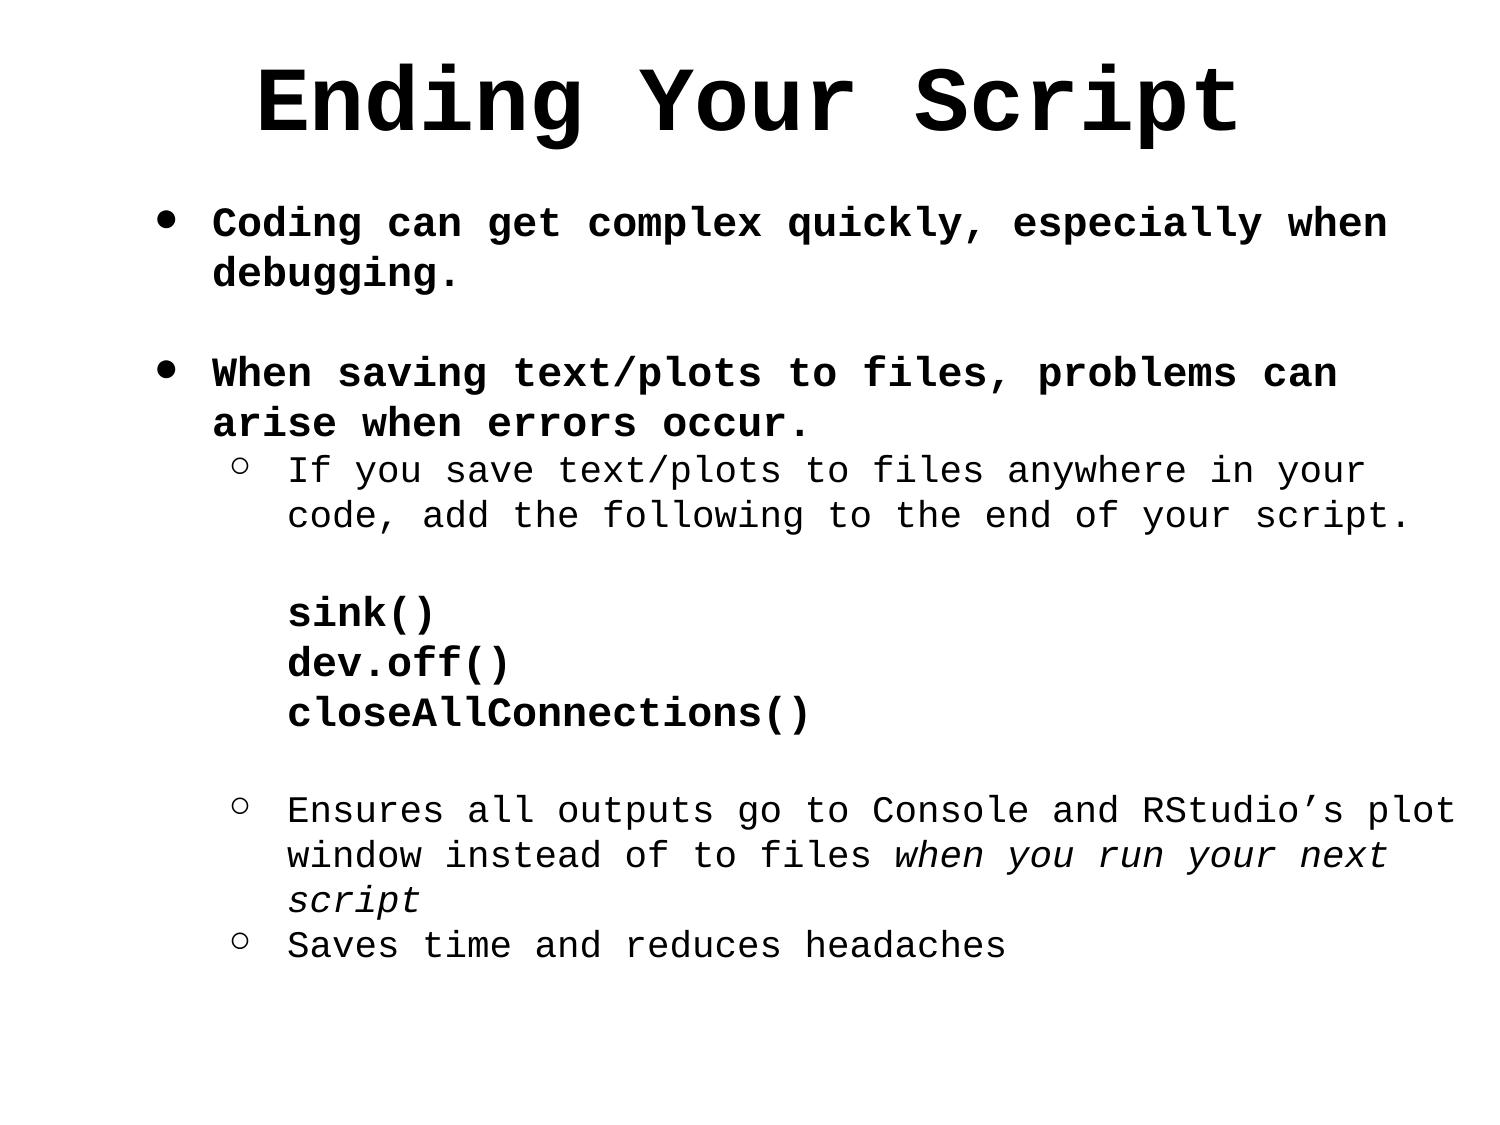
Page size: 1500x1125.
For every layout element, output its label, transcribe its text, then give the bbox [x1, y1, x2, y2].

title Ending Your Script [112, 0, 1388, 188]
text_box Coding can get complex quickly, especially when debugging. When saving text/plots to files, problems can arise when errors occur. If you save text/plots to files anywhere in your code, add the following to the end of your script. sink() dev.off() closeAllConnections() Ensures all outputs go to Console and RStudio’s plot window instead of to files when you run your next script Saves time and reduces headaches [122, 187, 1500, 1125]
